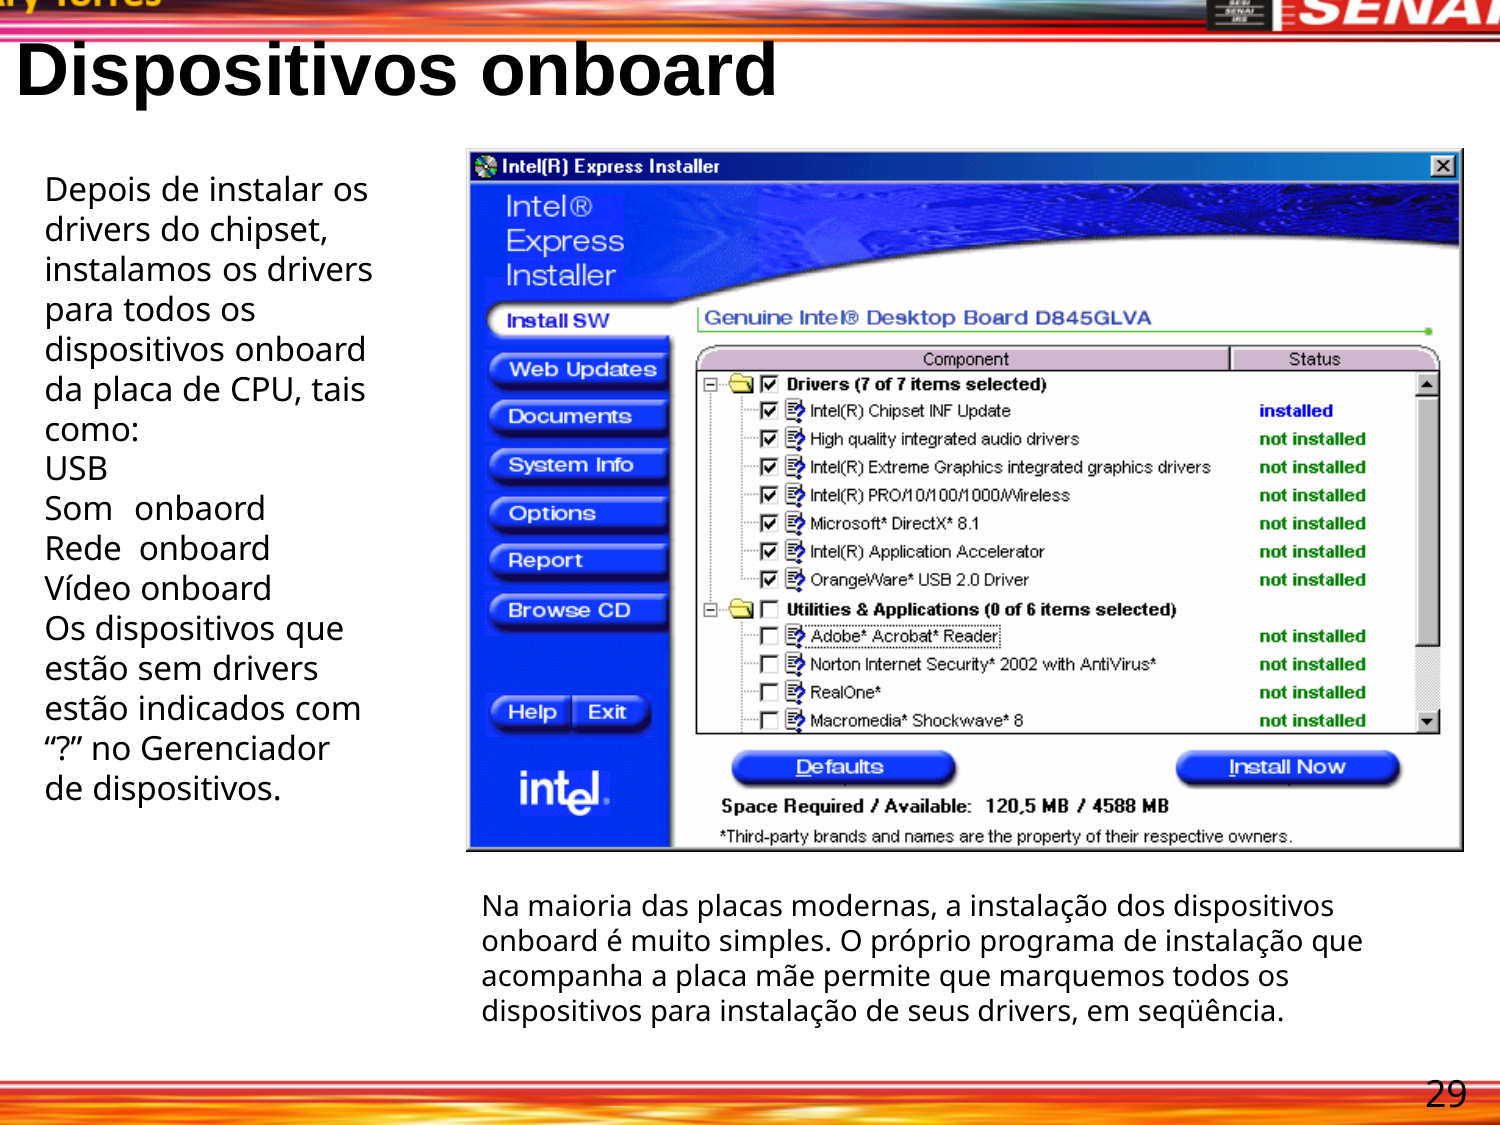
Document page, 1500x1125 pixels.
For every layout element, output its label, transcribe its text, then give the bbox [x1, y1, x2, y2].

text_box Depois de instalar os drivers do chipset, instalamos os drivers para todos os dispositivos onboard da placa de CPU, tais como: USB Som onbaord Rede onboard Vídeo onboard Os dispositivos que estão sem drivers estão indicados com “?” no Gerenciador de dispositivos. Na maioria das placas modernas, a instalação dos dispositivos onboard é muito simples. O próprio programa de instalação que acompanha a placa mãe permite que marquemos todos os dispositivos para instalação de seus drivers, em seqüência. [42, 166, 1424, 1027]
title Dispositivos onboard [12, 17, 784, 208]
picture [0, 0, 1500, 1125]
slide_number 29 [1395, 1067, 1479, 1125]
